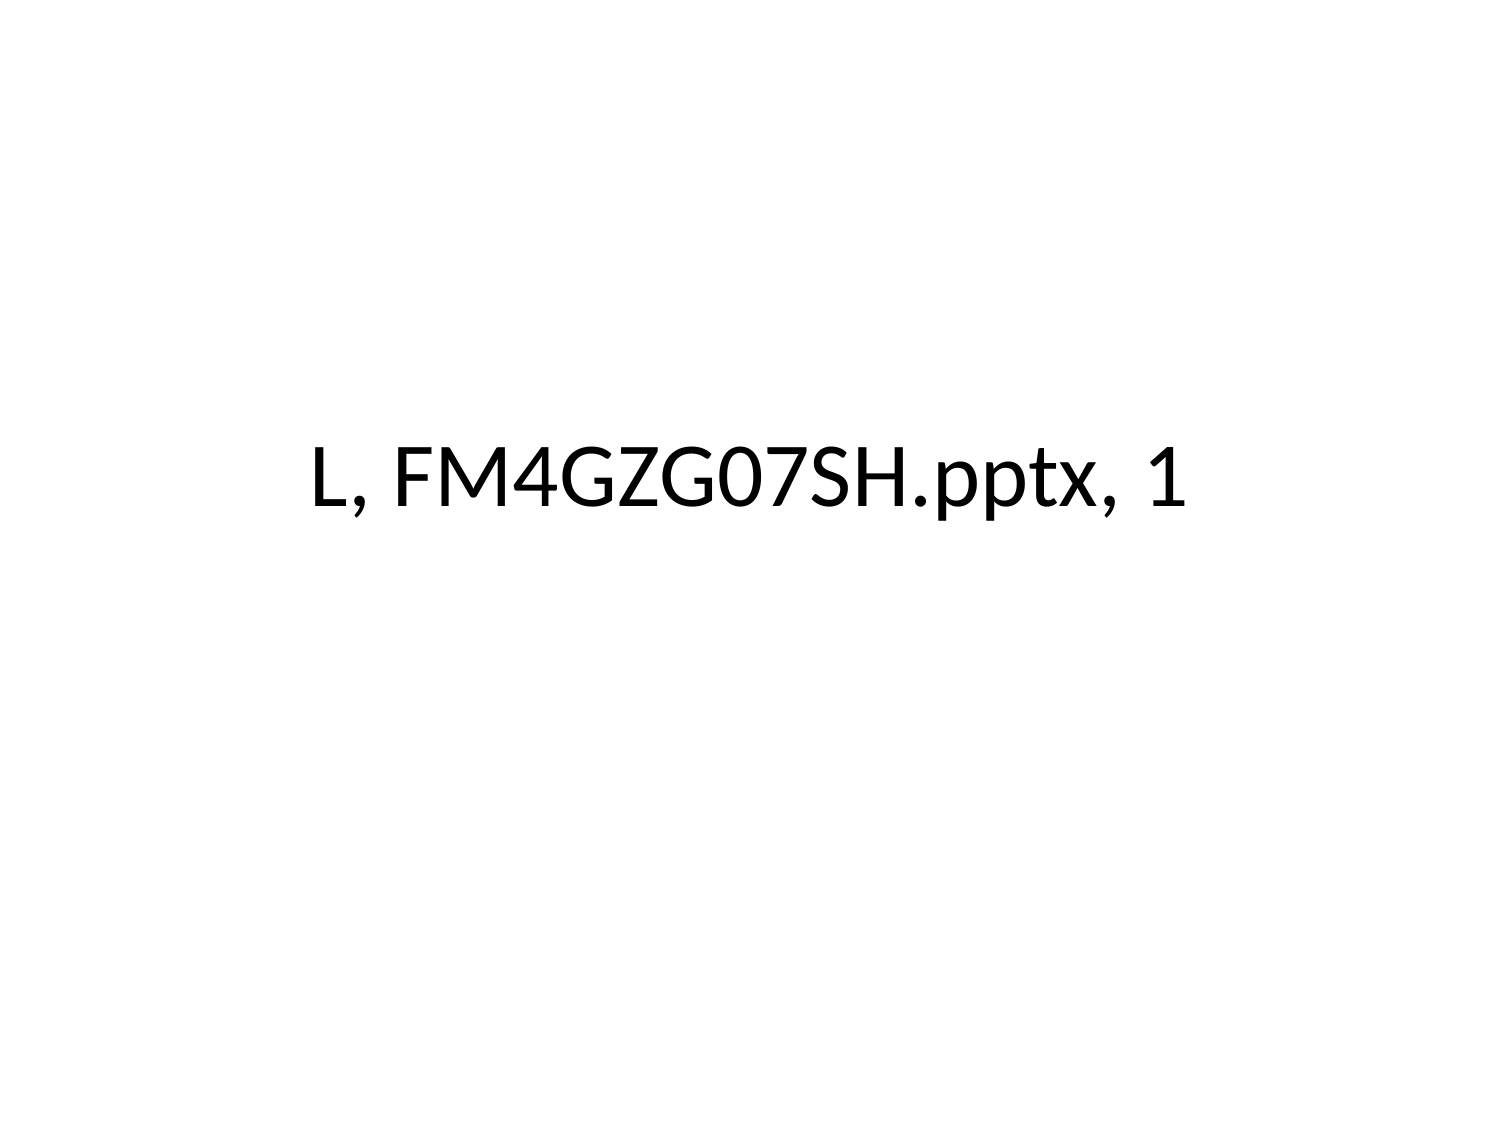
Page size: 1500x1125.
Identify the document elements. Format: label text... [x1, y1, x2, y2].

title L, FM4GZG07SH.pptx, 1 [112, 349, 1388, 591]
